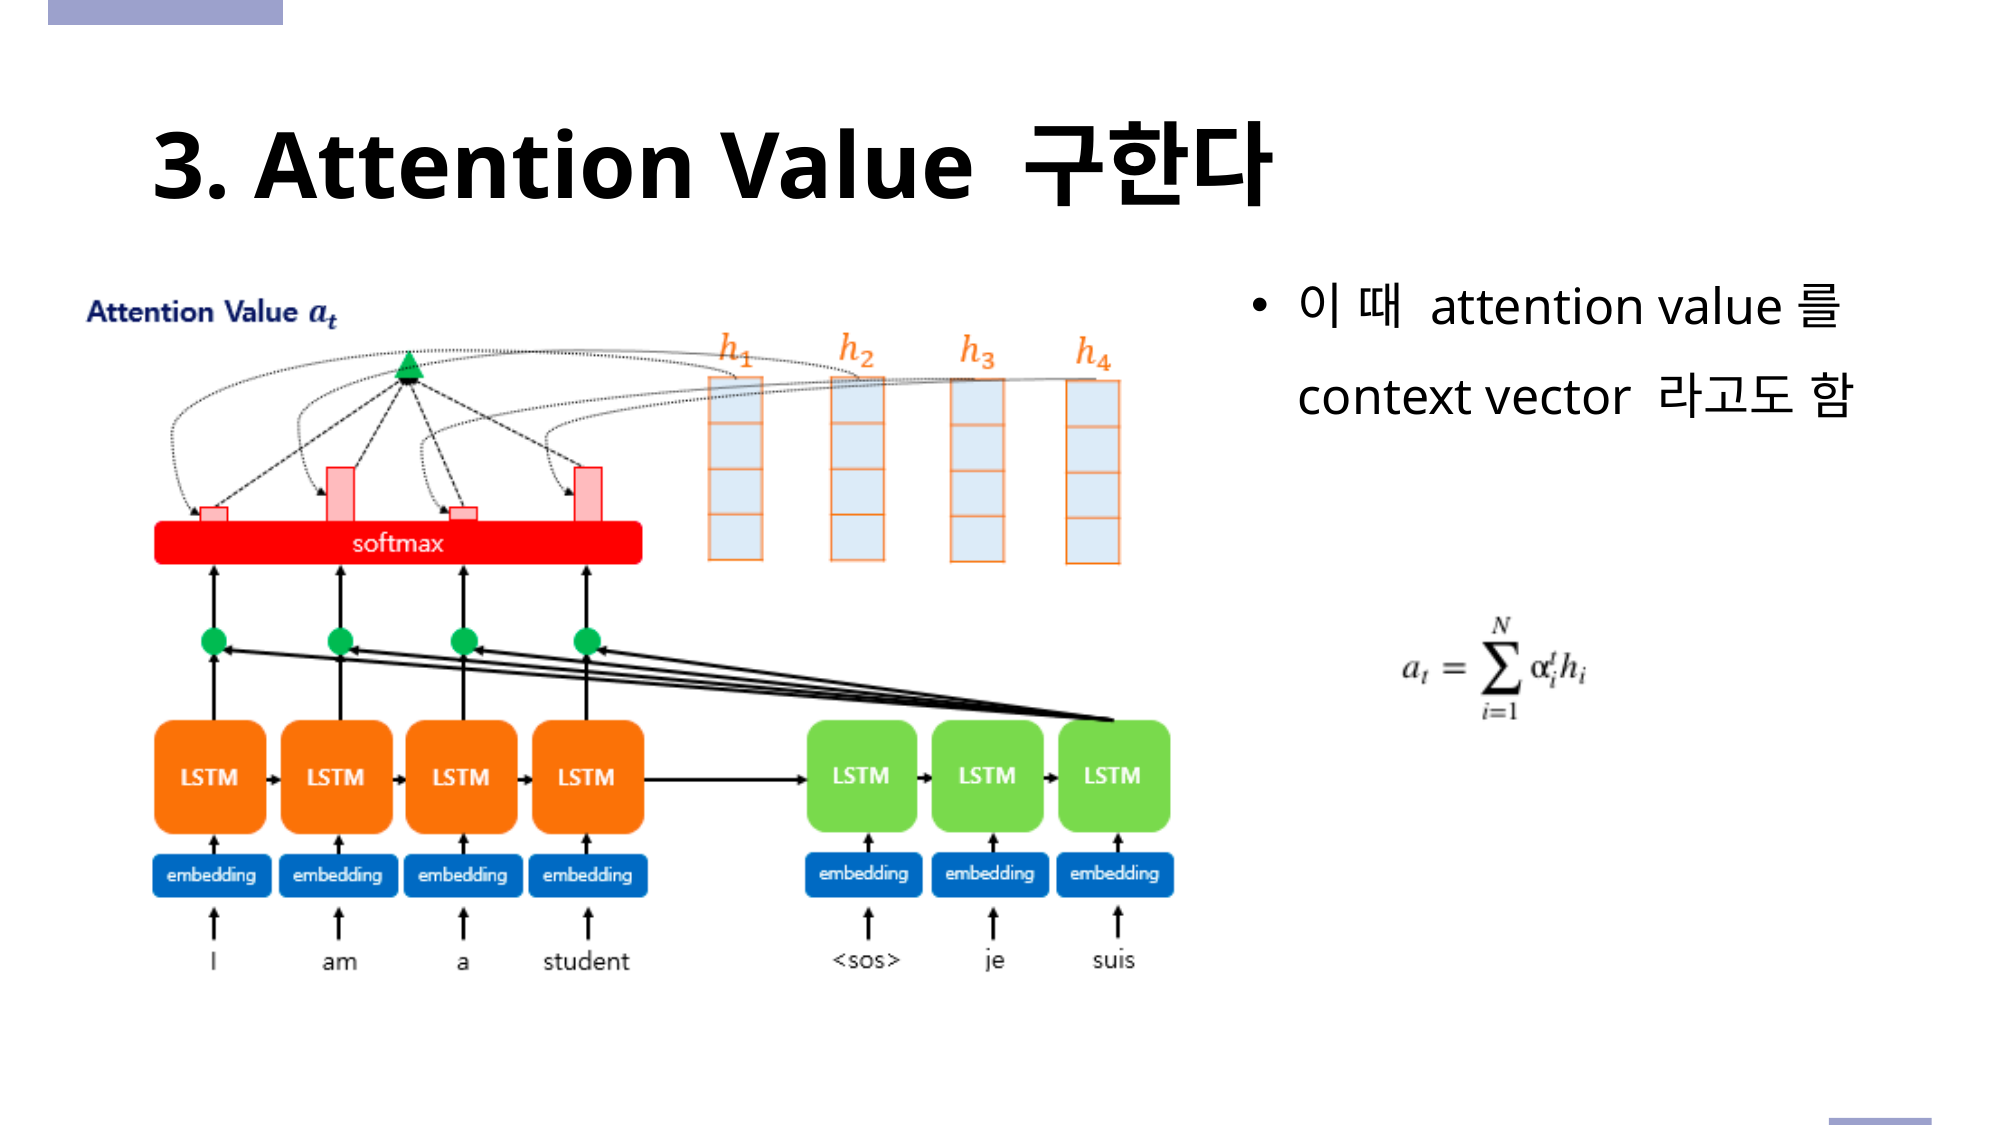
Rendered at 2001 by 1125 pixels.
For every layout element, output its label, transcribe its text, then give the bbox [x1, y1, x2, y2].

title 3. Attention Value 구한다 [137, 59, 1863, 277]
picture [1366, 584, 1607, 746]
text_box 이 때 attention value를 context vector 라고도 함 [1236, 237, 1953, 432]
text_box [47, 0, 284, 26]
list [48, 277, 1263, 992]
text_box [1828, 1117, 1933, 1125]
